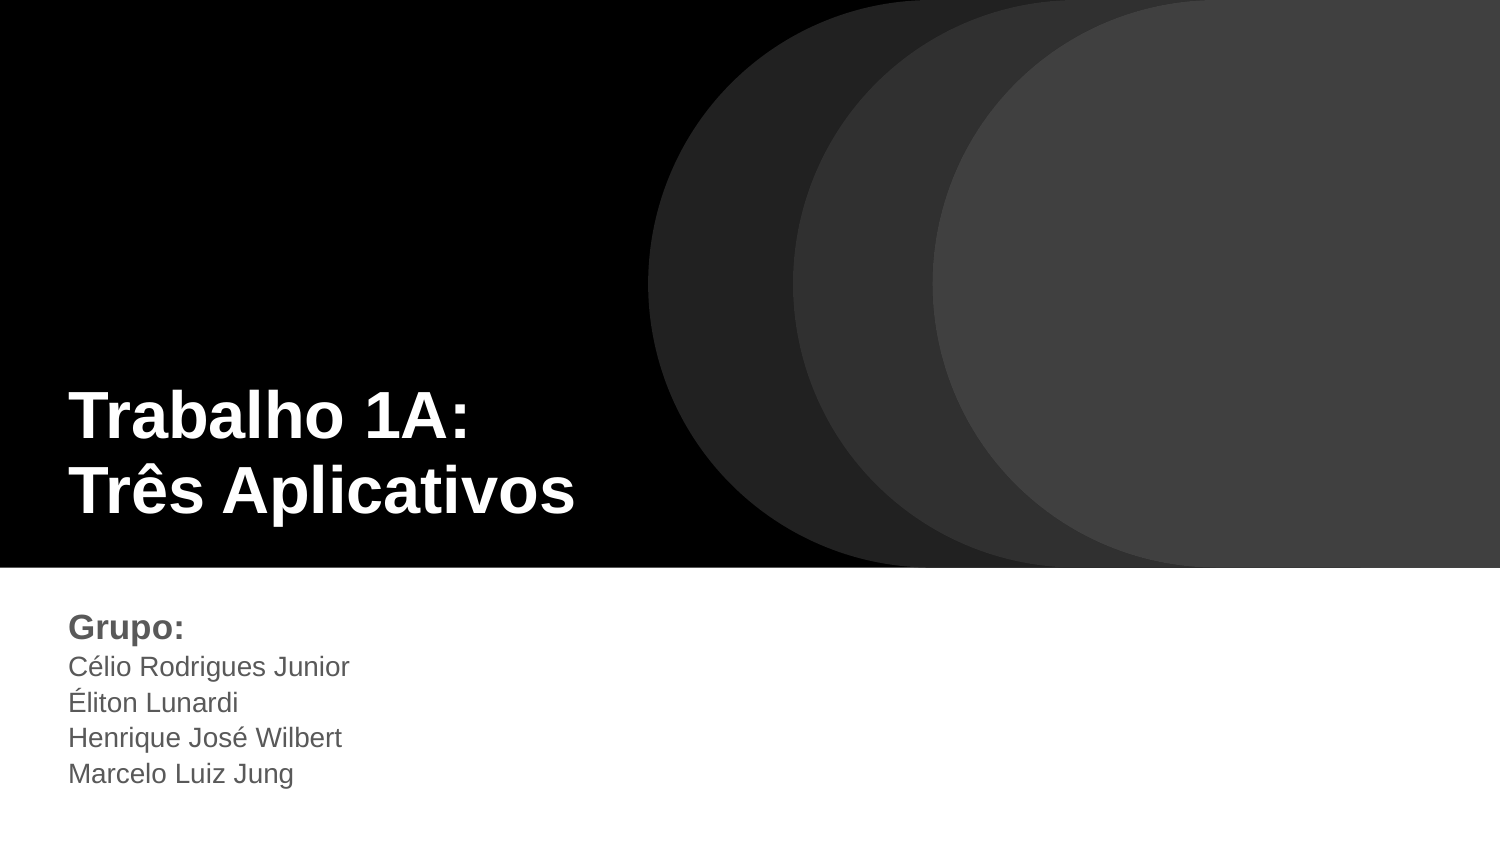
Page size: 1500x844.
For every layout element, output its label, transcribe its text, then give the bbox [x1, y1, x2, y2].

subtitle Grupo: Célio Rodrigues Junior Éliton Lunardi Henrique José Wilbert Marcelo Luiz Jung [53, 592, 894, 807]
title Trabalho 1A: Três Aplicativos [53, 76, 639, 543]
